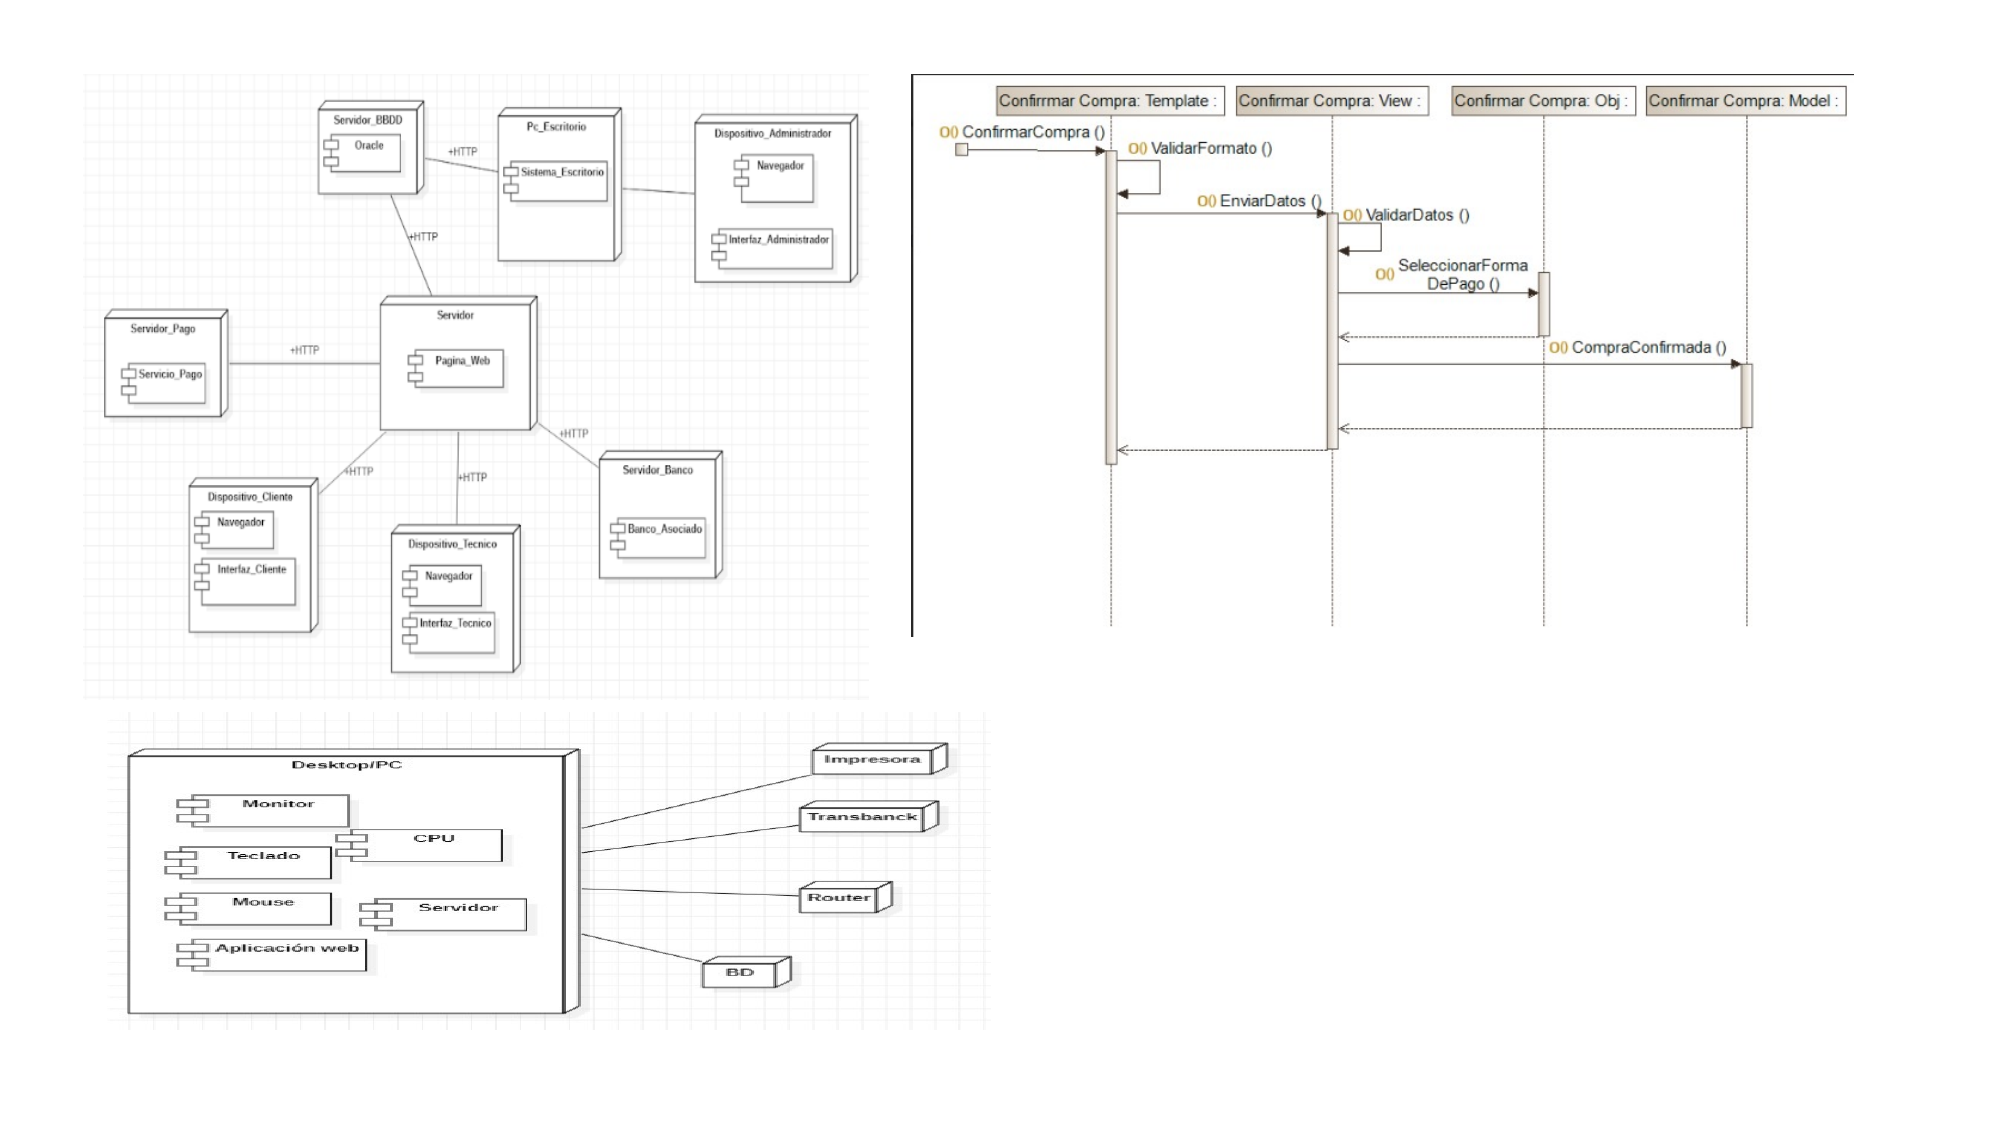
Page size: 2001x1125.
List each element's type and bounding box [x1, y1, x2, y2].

picture [911, 73, 1854, 637]
picture [83, 73, 992, 1077]
